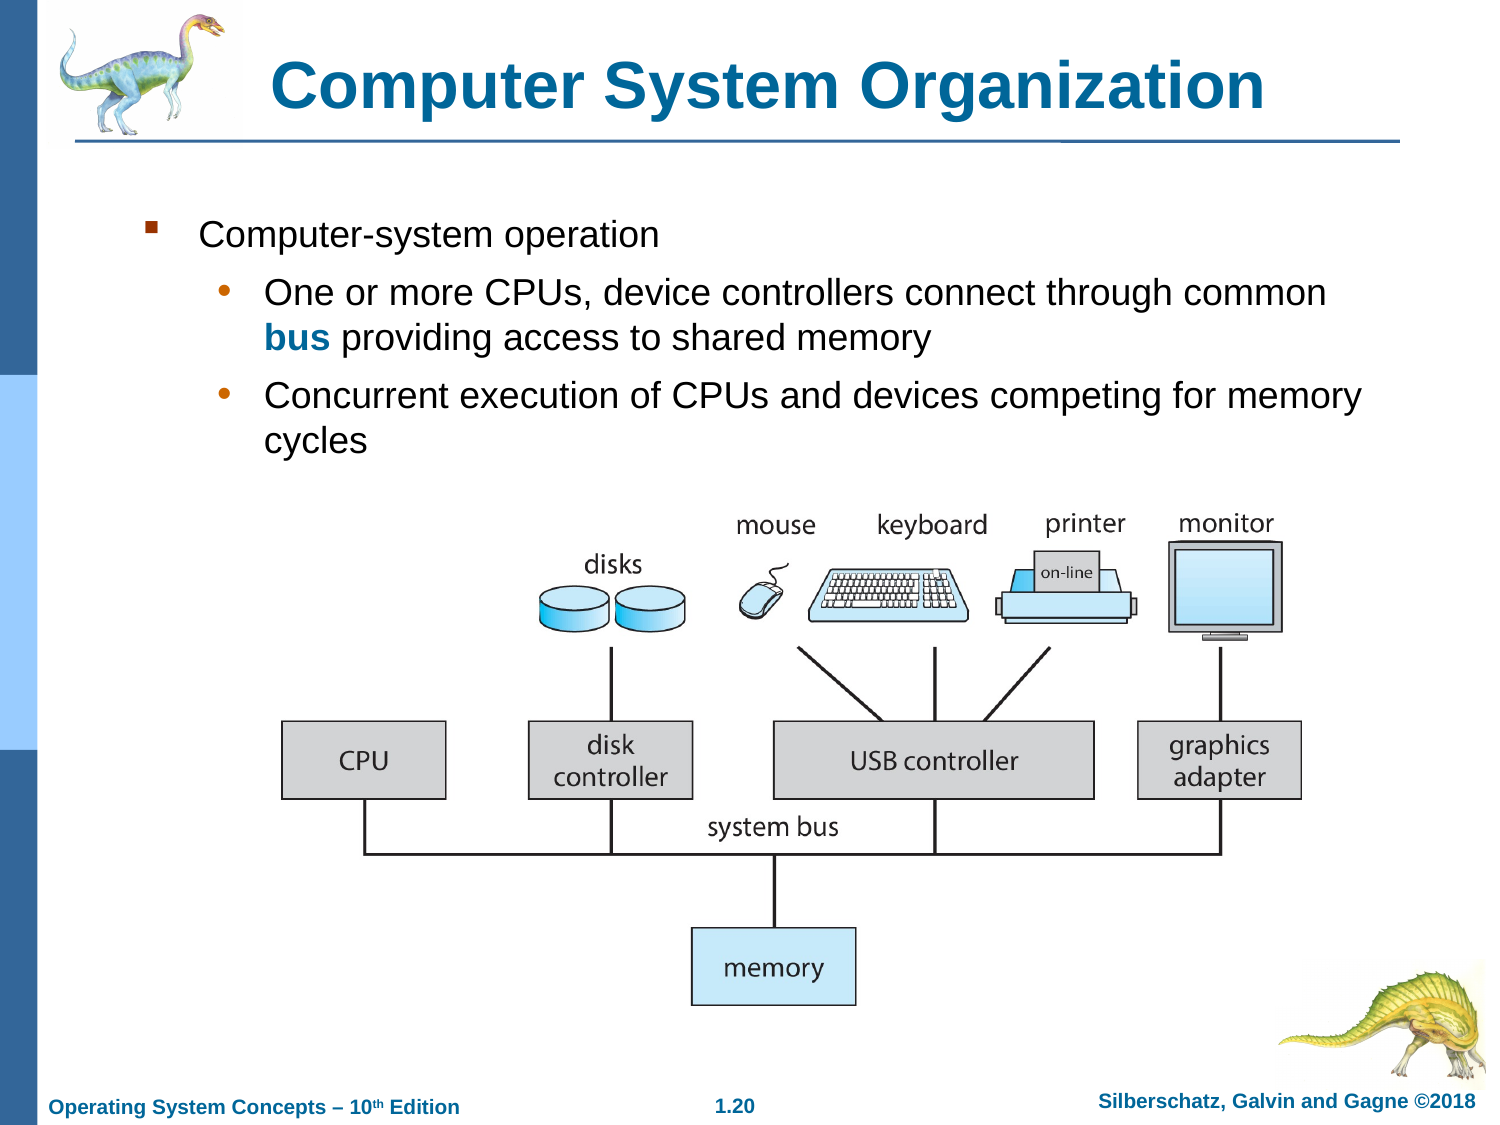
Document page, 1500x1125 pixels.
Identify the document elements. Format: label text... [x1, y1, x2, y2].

picture [46, 0, 243, 149]
list Computer-system operation One or more CPUs, device controllers connect through common bus providing access to shared memory Concurrent execution of CPUs and devices competing for memory cycles [127, 202, 1381, 946]
picture [281, 508, 1486, 1090]
title Computer System Organization [142, 35, 1396, 130]
